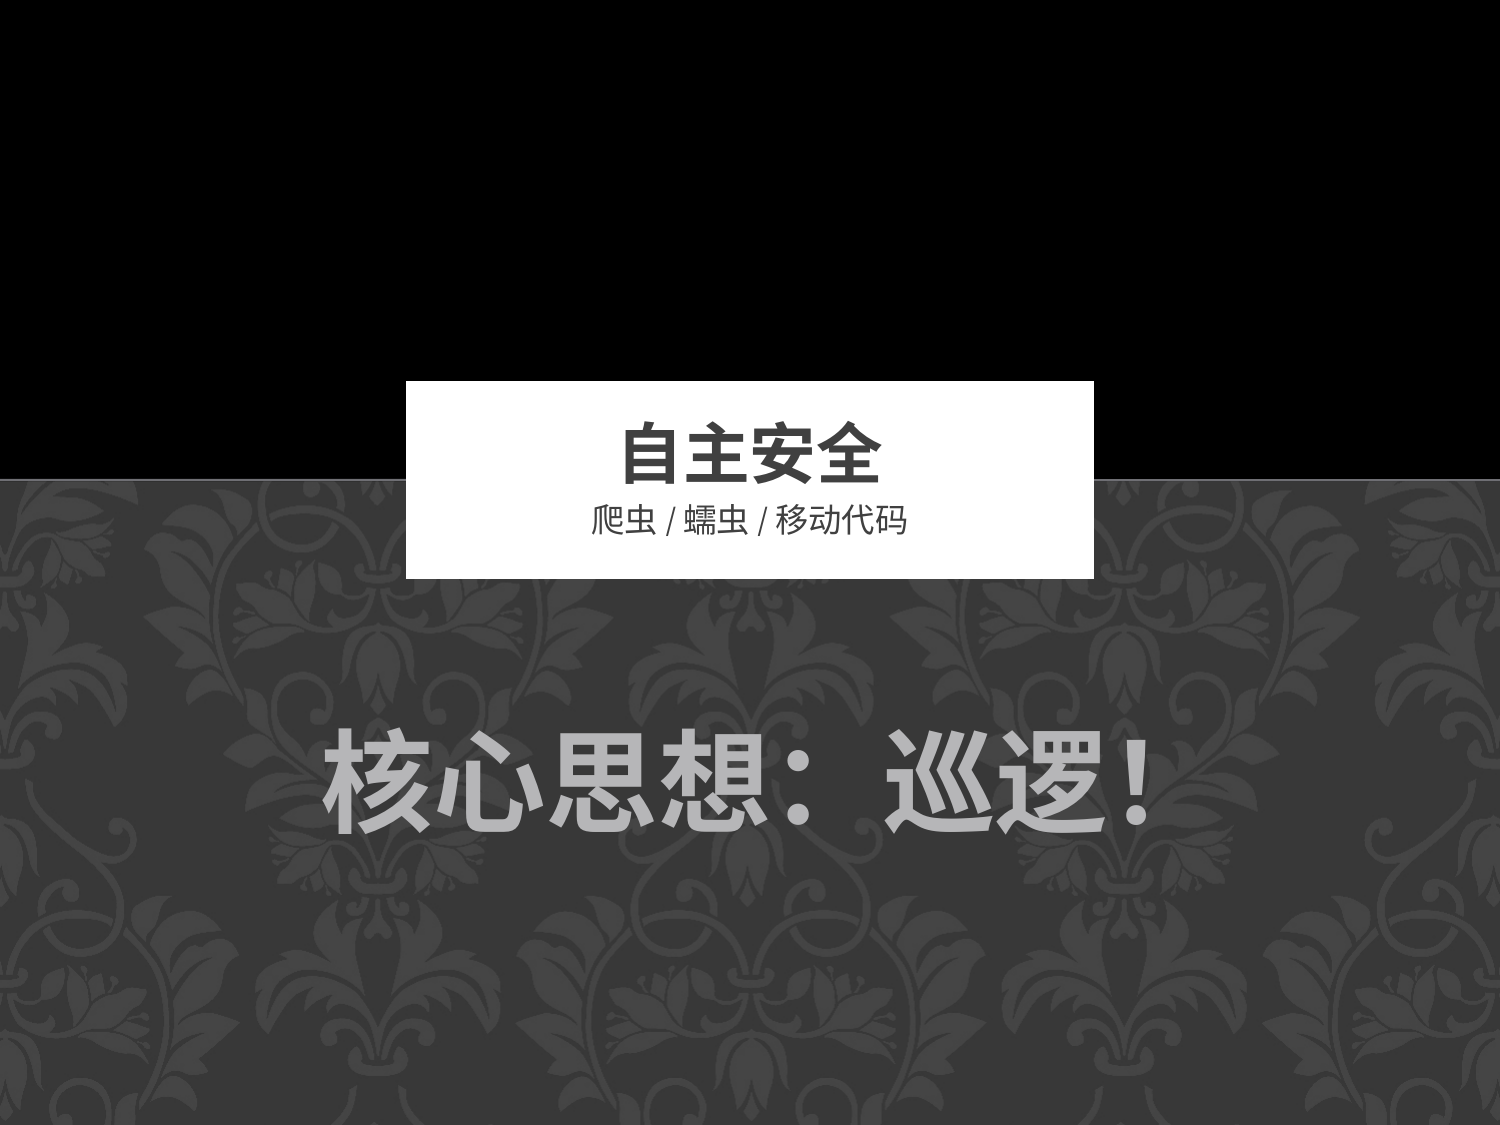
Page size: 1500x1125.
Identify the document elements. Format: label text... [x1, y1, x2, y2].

subtitle 爬虫/蠕虫/移动代码 [420, 499, 1080, 570]
text_box 核心思想：巡逻！ [305, 704, 1236, 855]
title 自主安全 [415, 387, 1085, 498]
